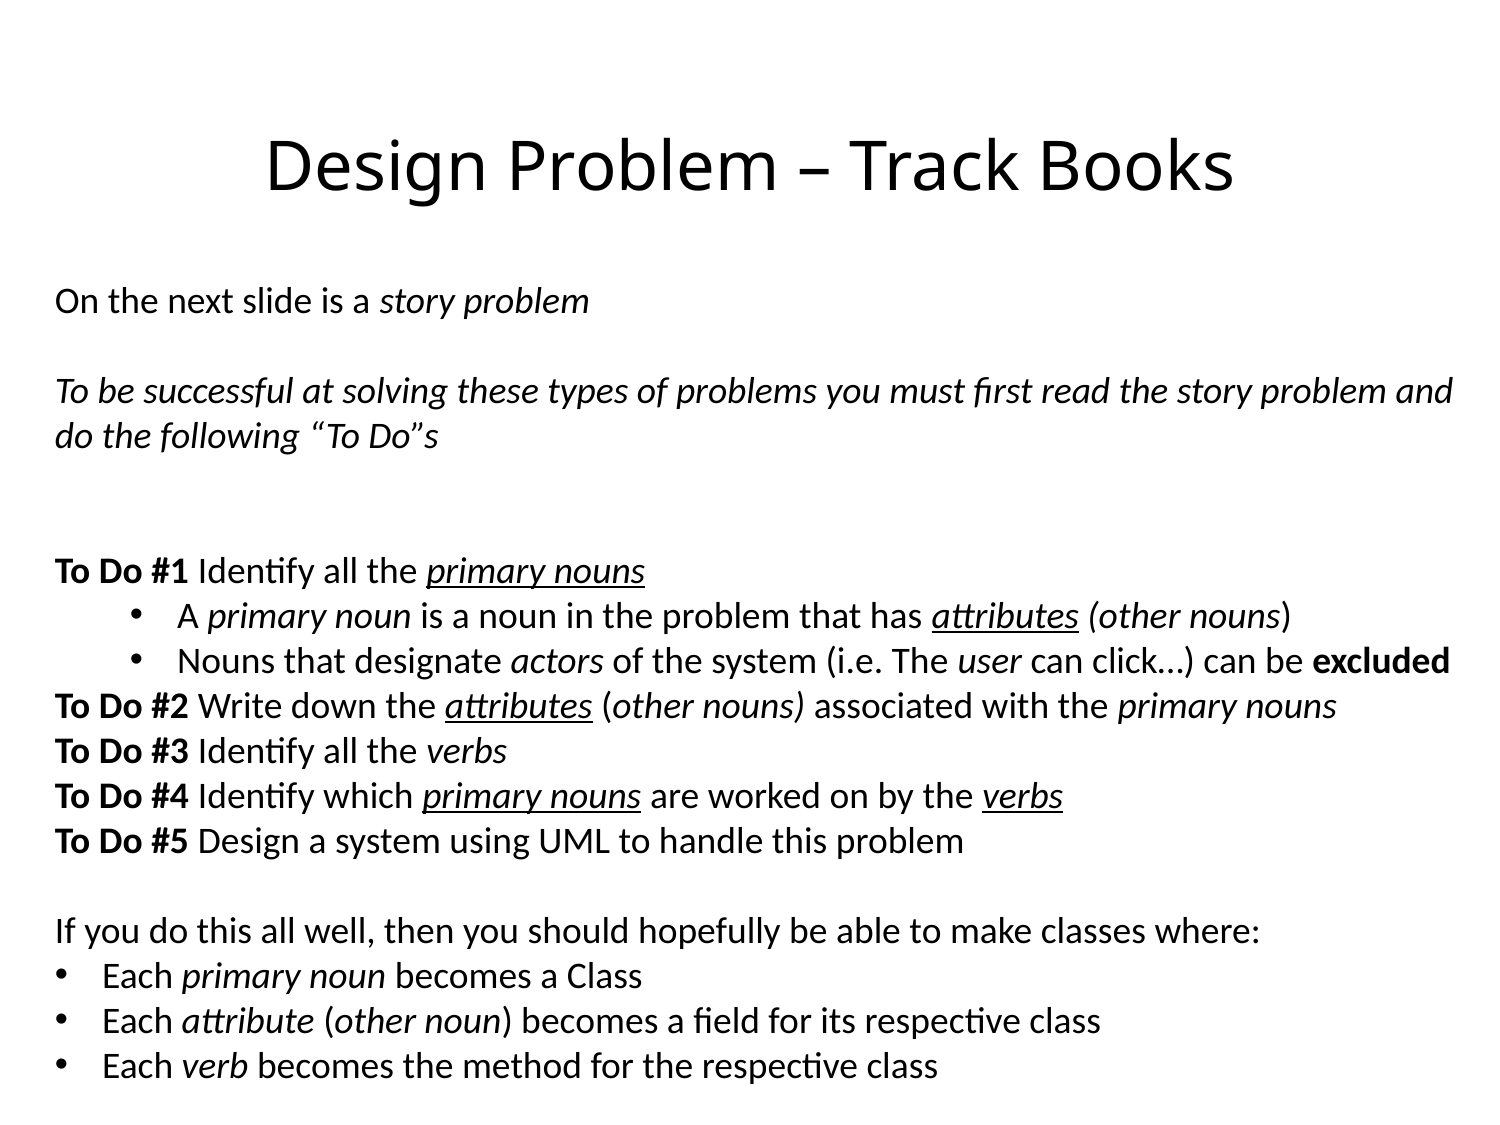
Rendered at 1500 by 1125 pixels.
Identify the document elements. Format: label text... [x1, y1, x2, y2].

text_box On the next slide is a story problem To be successful at solving these types of problems you must first read the story problem and do the following “To Do”s To Do #1 Identify all the primary nouns A primary noun is a noun in the problem that has attributes (other nouns) Nouns that designate actors of the system (i.e. The user can click…) can be excluded To Do #2 Write down the attributes (other nouns) associated with the primary nouns To Do #3 Identify all the verbs To Do #4 Identify which primary nouns are worked on by the verbs To Do #5 Design a system using UML to handle this problem If you do this all well, then you should hopefully be able to make classes where: Each primary noun becomes a Class Each attribute (other noun) becomes a field for its respective class Each verb becomes the method for the respective class [40, 240, 1500, 1125]
title Design Problem – Track Books [103, 59, 1397, 240]
